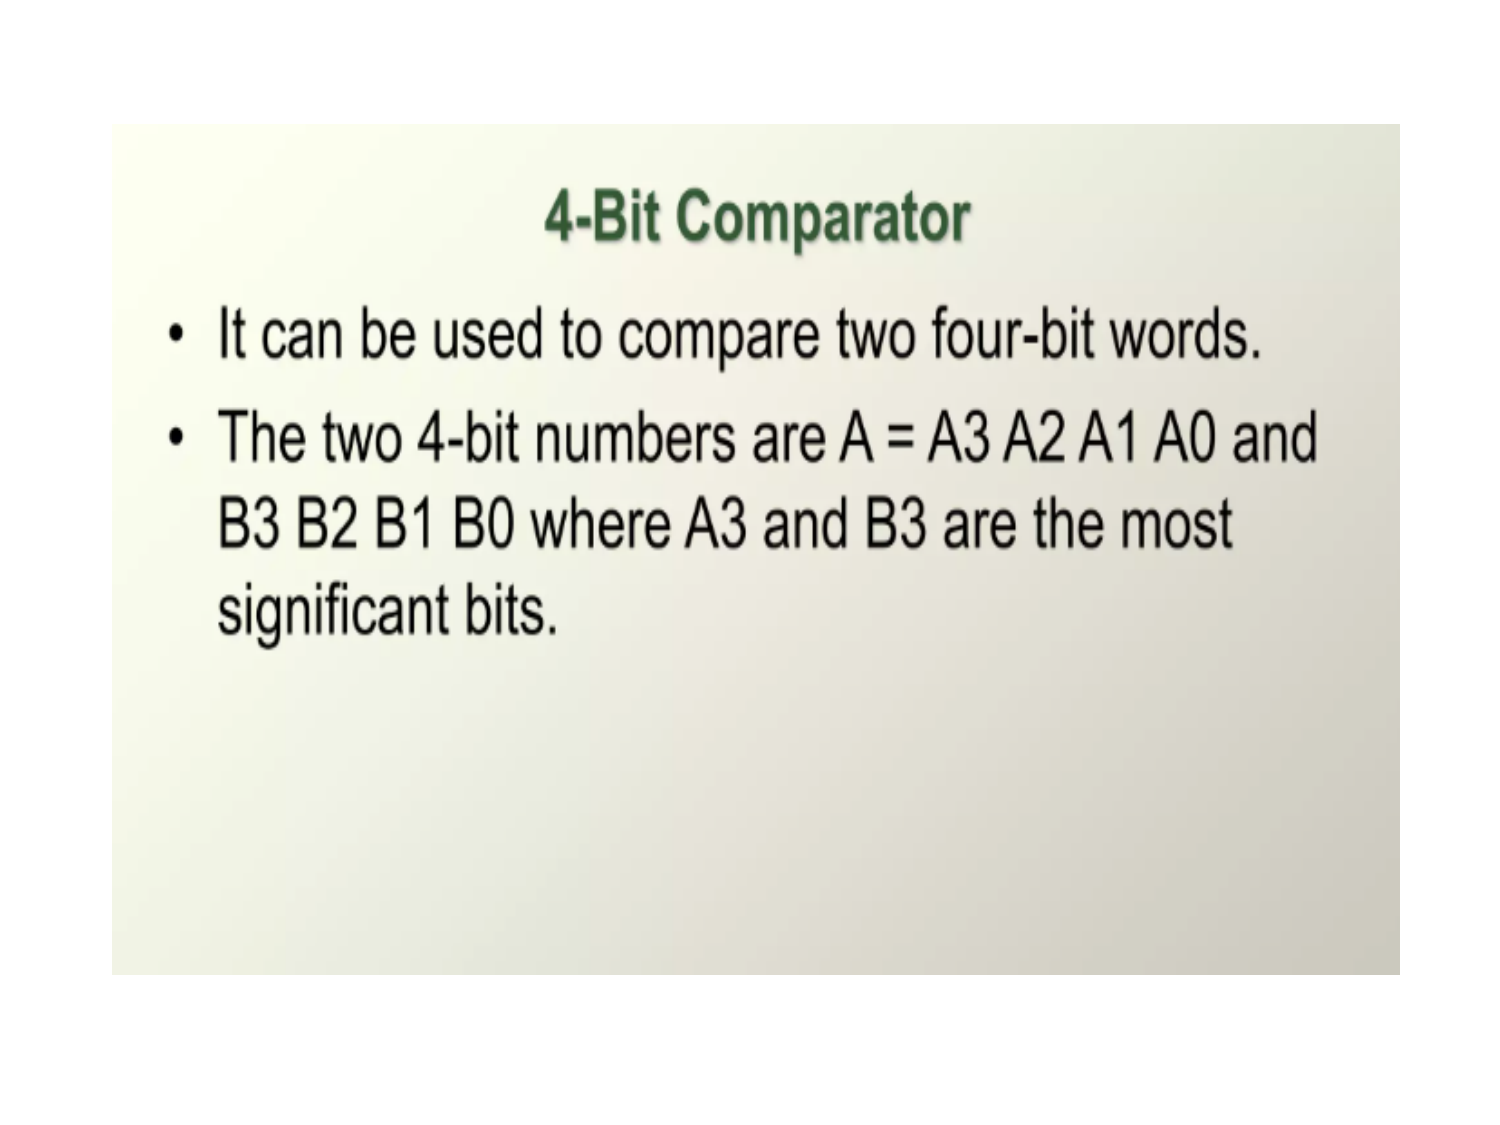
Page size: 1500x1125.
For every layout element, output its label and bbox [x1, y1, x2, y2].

list [112, 124, 1401, 976]
